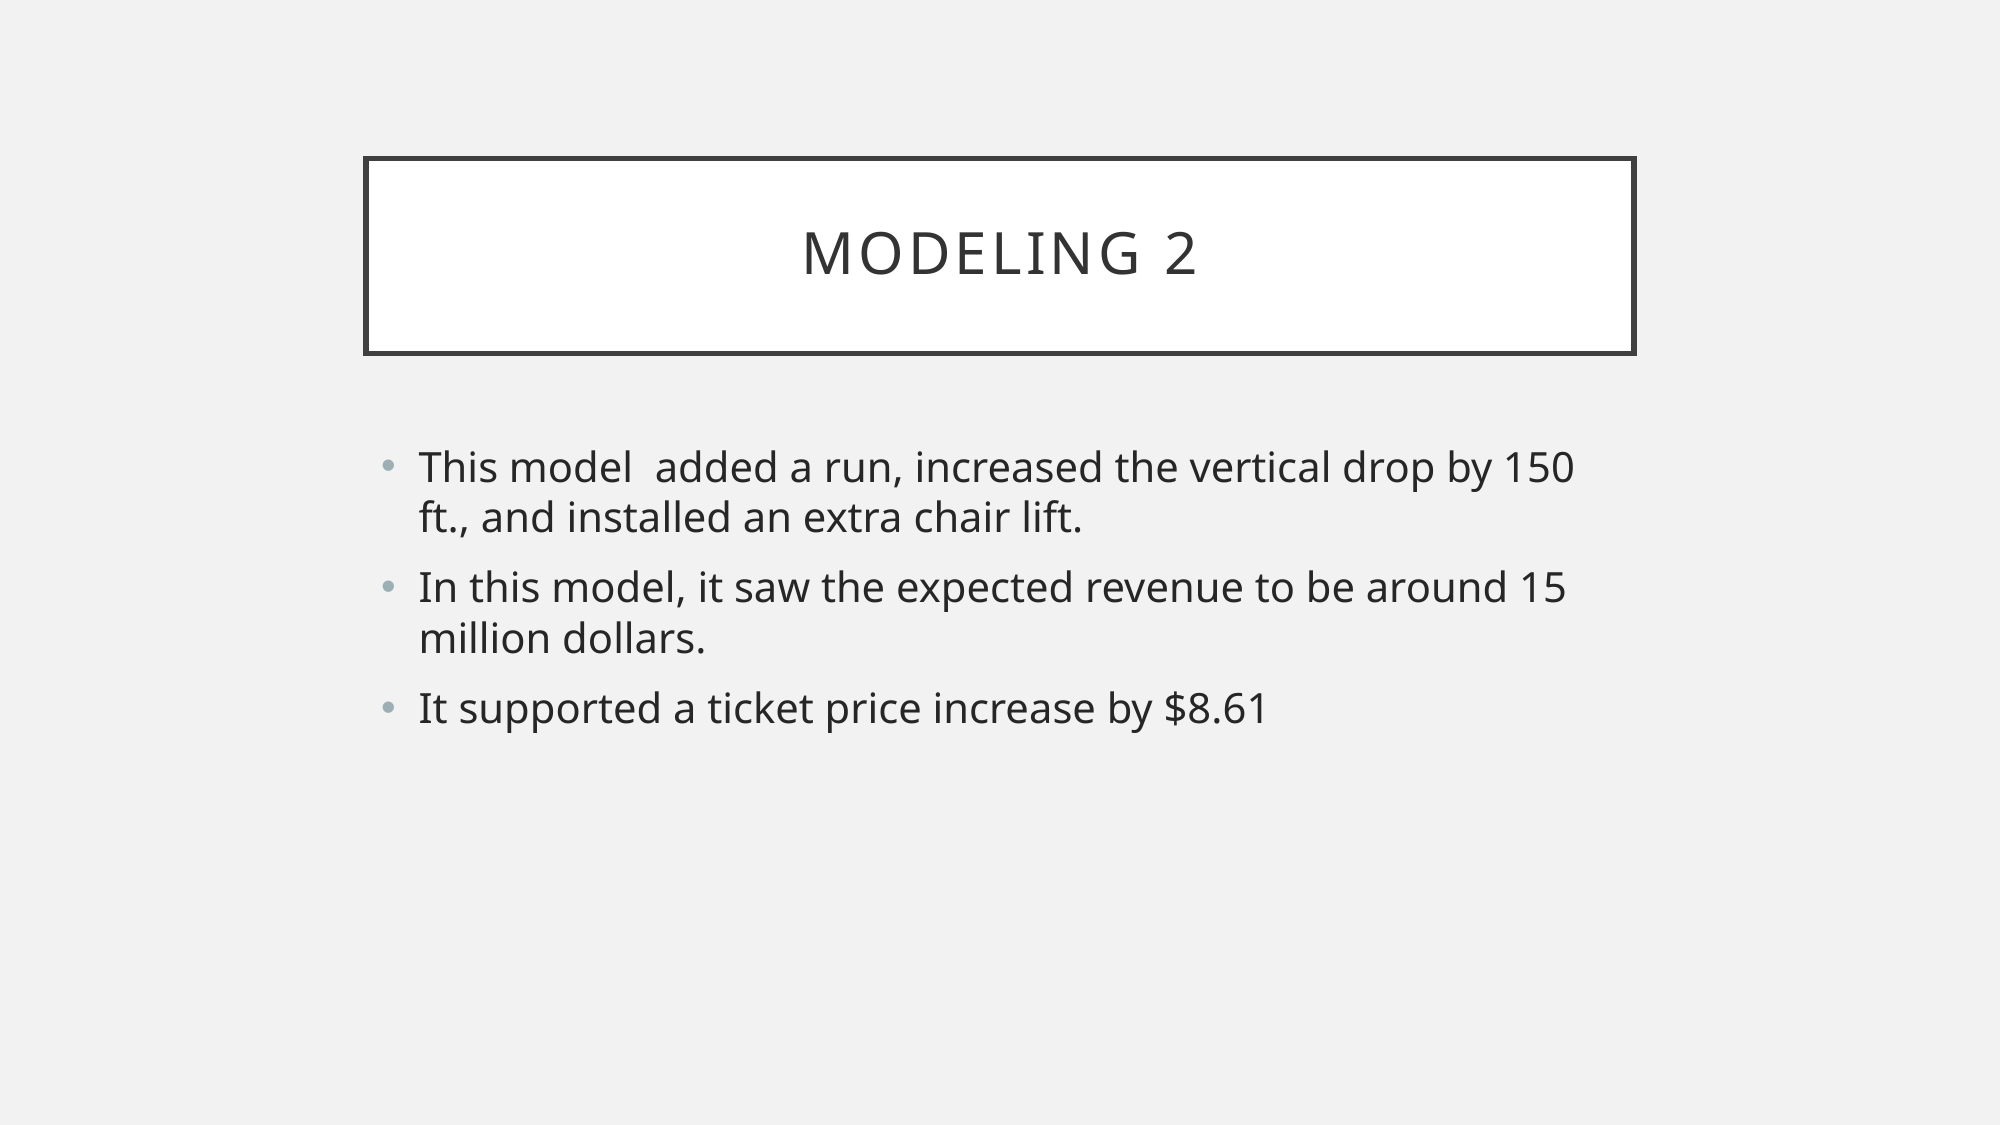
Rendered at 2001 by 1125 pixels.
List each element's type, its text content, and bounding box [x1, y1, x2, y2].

list This model added a run, increased the vertical drop by 150 ft., and installed an extra chair lift. In this model, it saw the expected revenue to be around 15 million dollars. It supported a ticket price increase by $8.61 [366, 432, 1634, 942]
title Modeling 2 [363, 156, 1637, 356]
